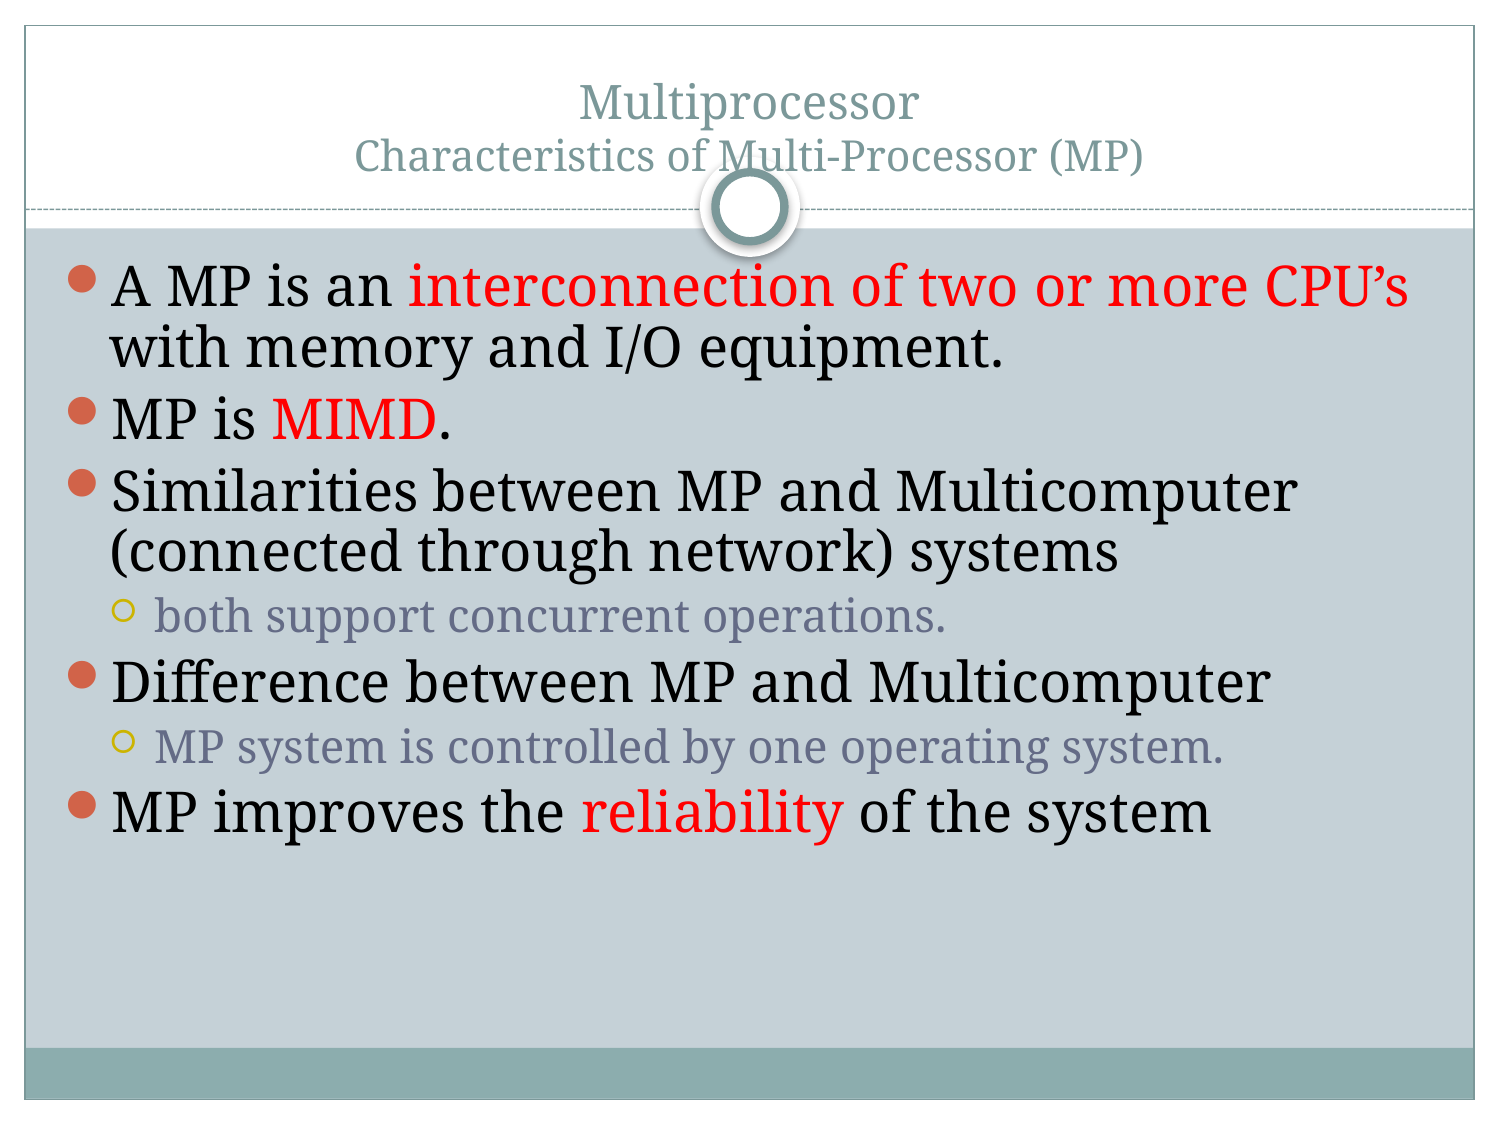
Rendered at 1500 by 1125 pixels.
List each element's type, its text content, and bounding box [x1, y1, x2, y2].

list A MP is an interconnection of two or more CPU’s with memory and I/O equipment. MP is MIMD. Similarities between MP and Multicomputer (connected through network) systems both support concurrent operations. Difference between MP and Multicomputer MP system is controlled by one operating system. MP improves the reliability of the system [49, 250, 1445, 1025]
title Multiprocessor Characteristics of Multi-Processor (MP) [49, 63, 1450, 188]
